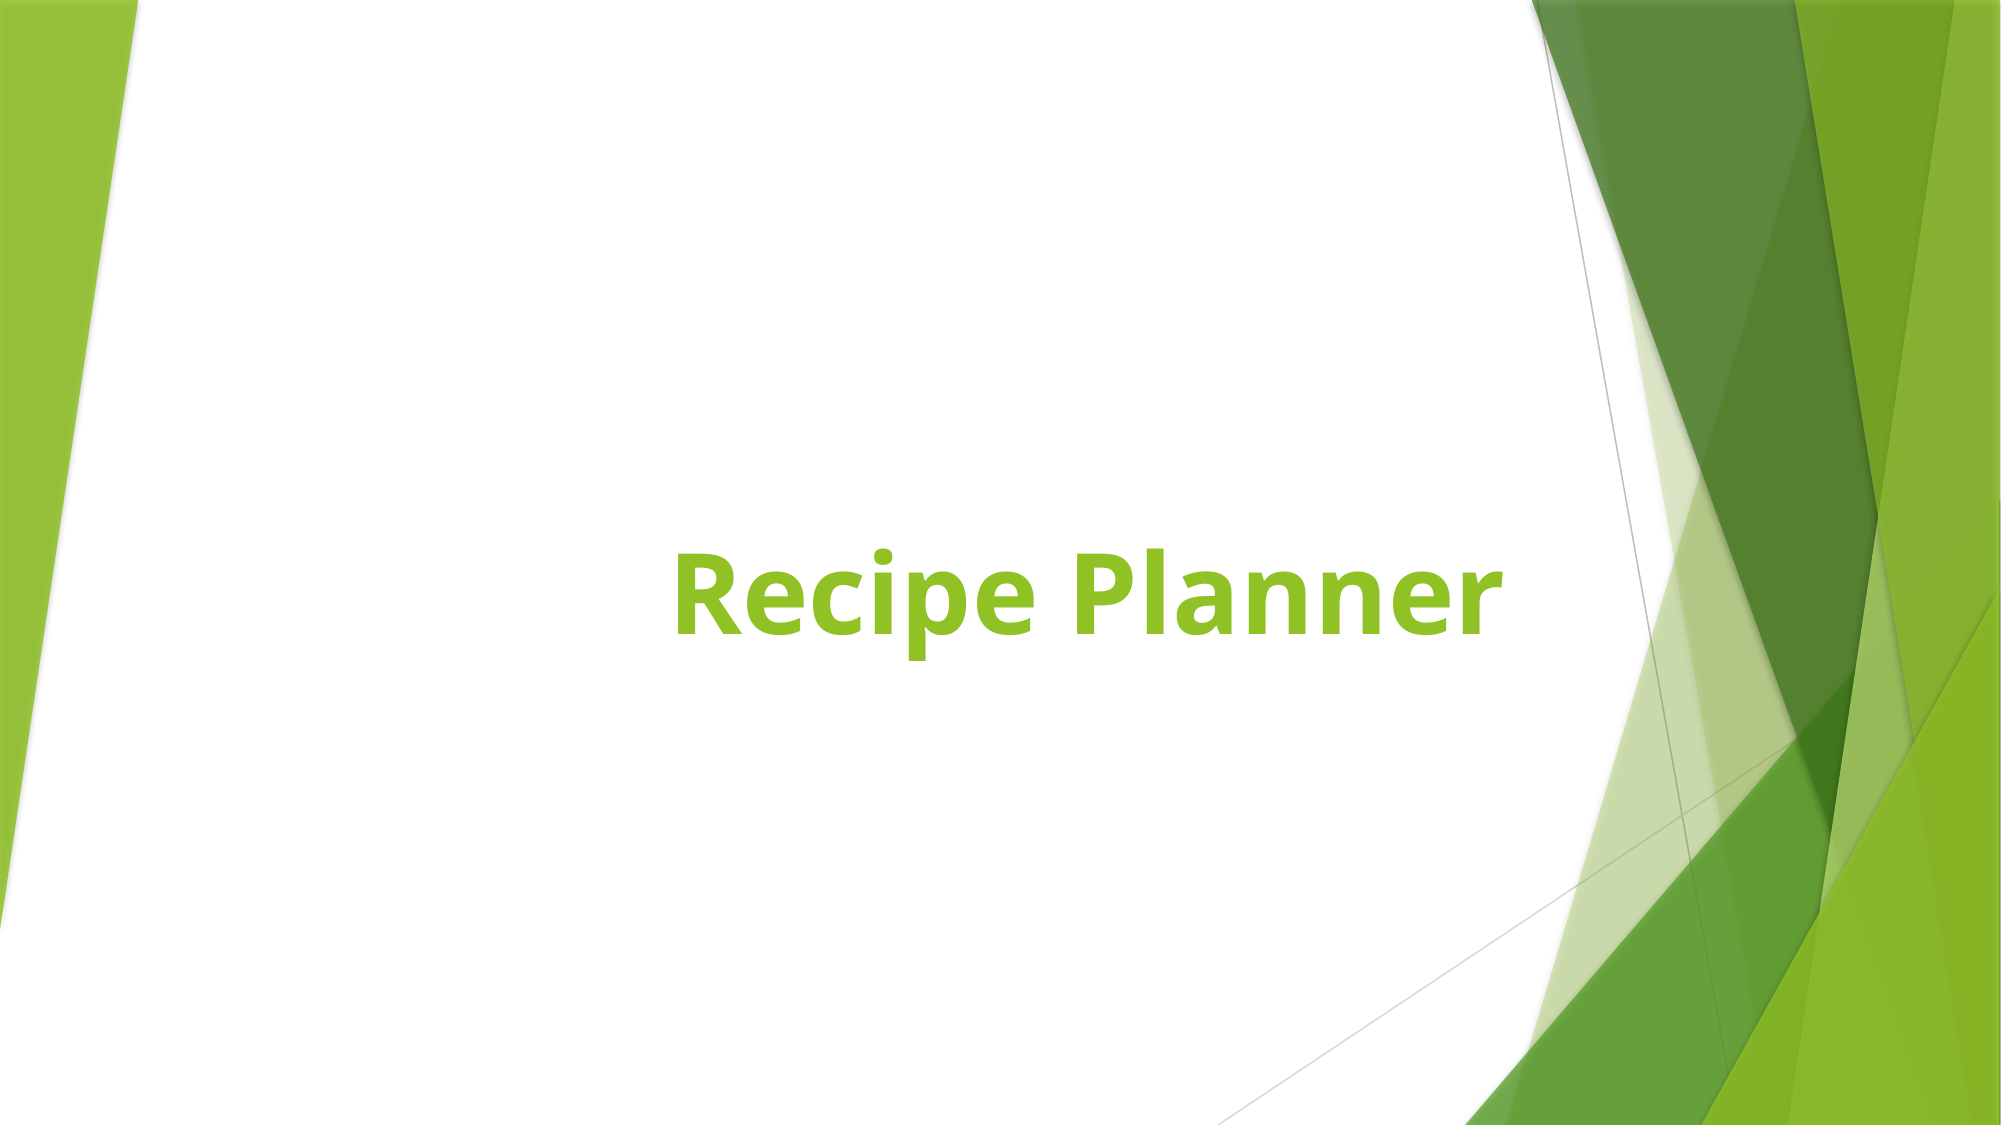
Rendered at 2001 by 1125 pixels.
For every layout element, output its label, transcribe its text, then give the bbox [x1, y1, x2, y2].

title Recipe Planner [247, 394, 1522, 665]
